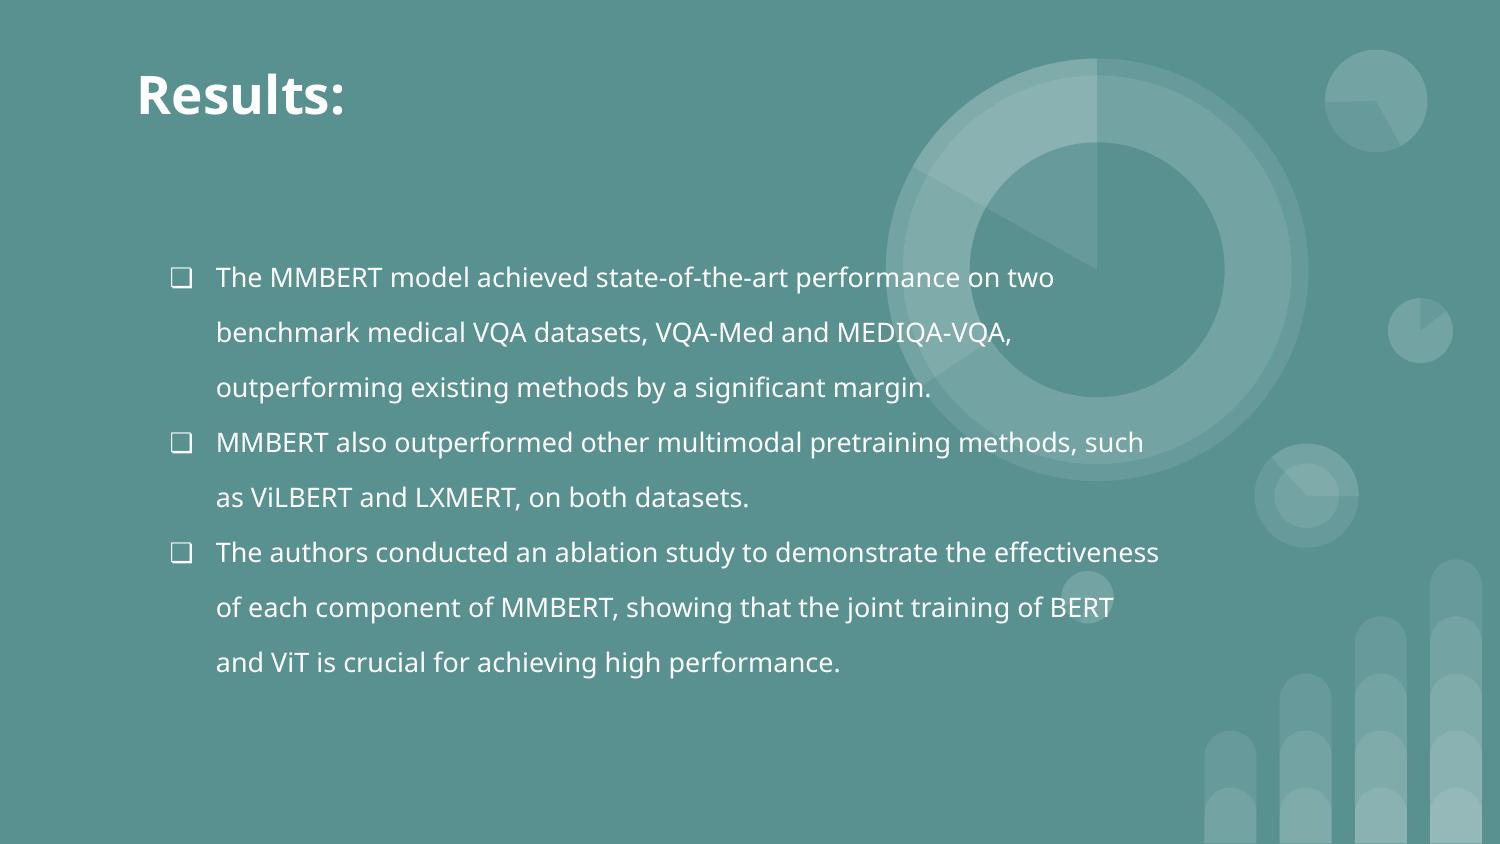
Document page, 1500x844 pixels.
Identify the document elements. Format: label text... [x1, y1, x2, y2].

title Results: [121, 42, 820, 146]
subtitle The MMBERT model achieved state-of-the-art performance on two benchmark medical VQA datasets, VQA-Med and MEDIQA-VQA, outperforming existing methods by a significant margin. MMBERT also outperformed other multimodal pretraining methods, such as ViLBERT and LXMERT, on both datasets. The authors conducted an ablation study to demonstrate the effectiveness of each component of MMBERT, showing that the joint training of BERT and ViT is crucial for achieving high performance. [135, 225, 1181, 704]
